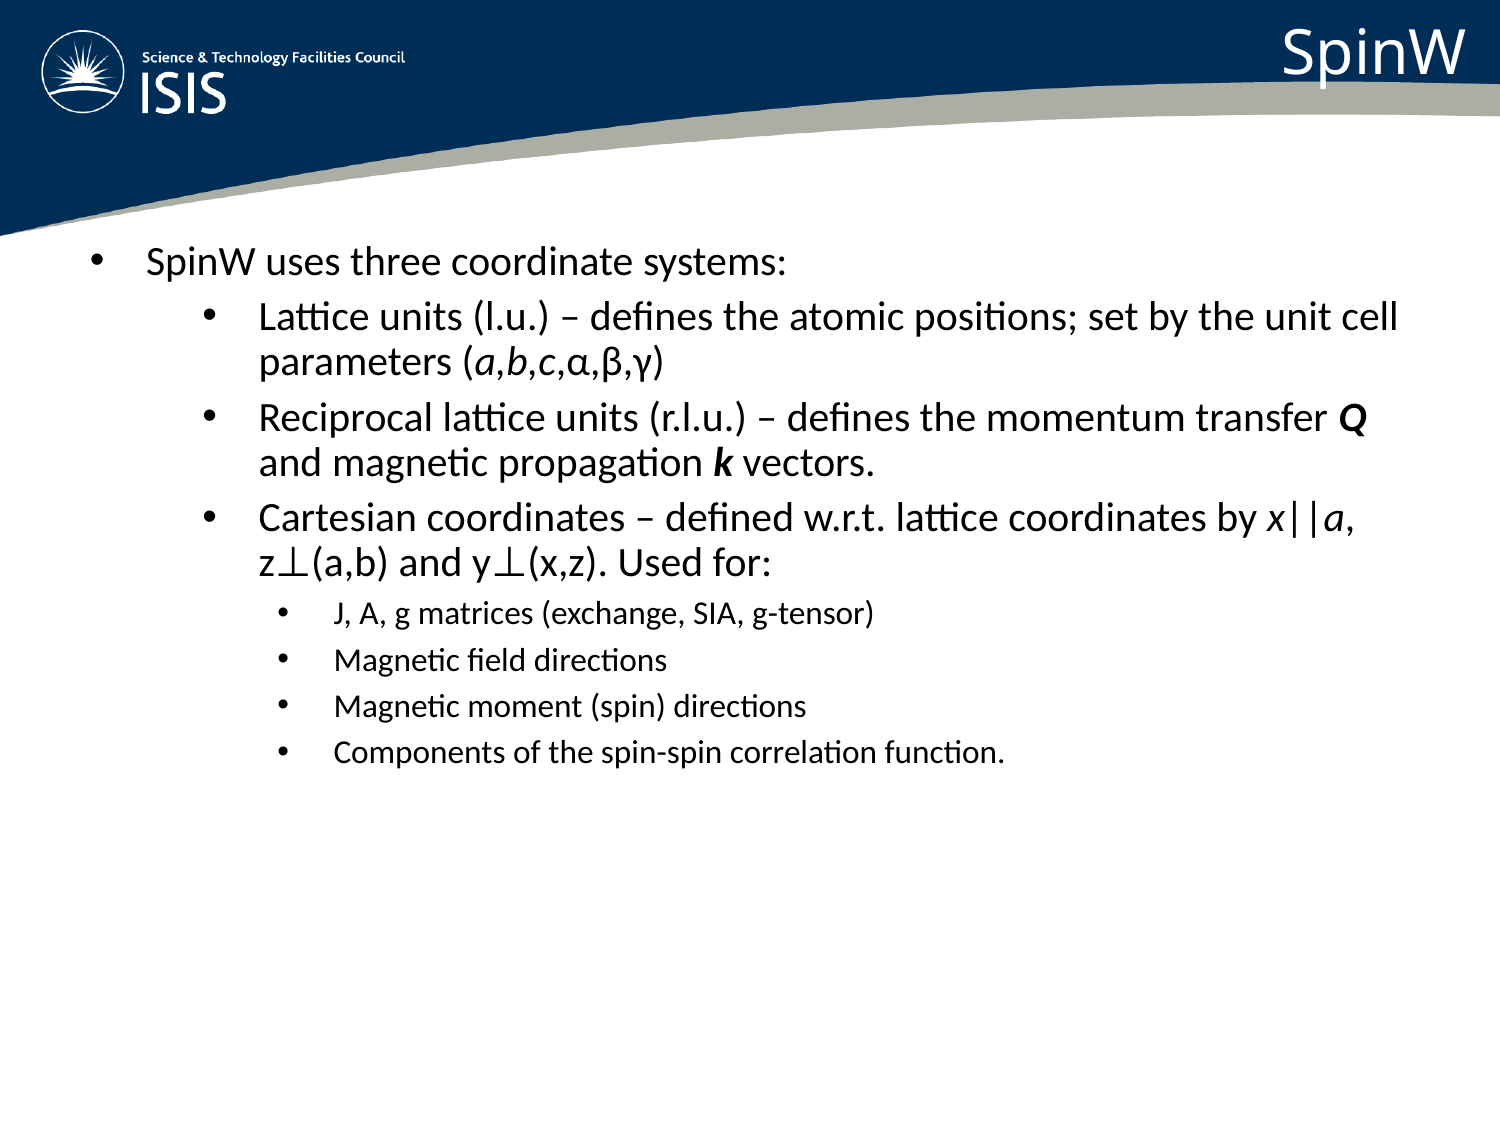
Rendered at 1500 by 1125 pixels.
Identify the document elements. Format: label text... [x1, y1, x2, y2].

text_box SpinW [442, 3, 1483, 96]
picture [0, 0, 1500, 302]
list SpinW uses three coordinate systems: Lattice units (l.u.) – defines the atomic positions; set by the unit cell parameters (a,b,c,α,β,γ) Reciprocal lattice units (r.l.u.) – defines the momentum transfer Q and magnetic propagation k vectors. Cartesian coordinates – defined w.r.t. lattice coordinates by x||a, z⊥(a,b) and y⊥(x,z). Used for: J, A, g matrices (exchange, SIA, g-tensor) Magnetic field directions Magnetic moment (spin) directions Components of the spin-spin correlation function. [75, 226, 1434, 1104]
